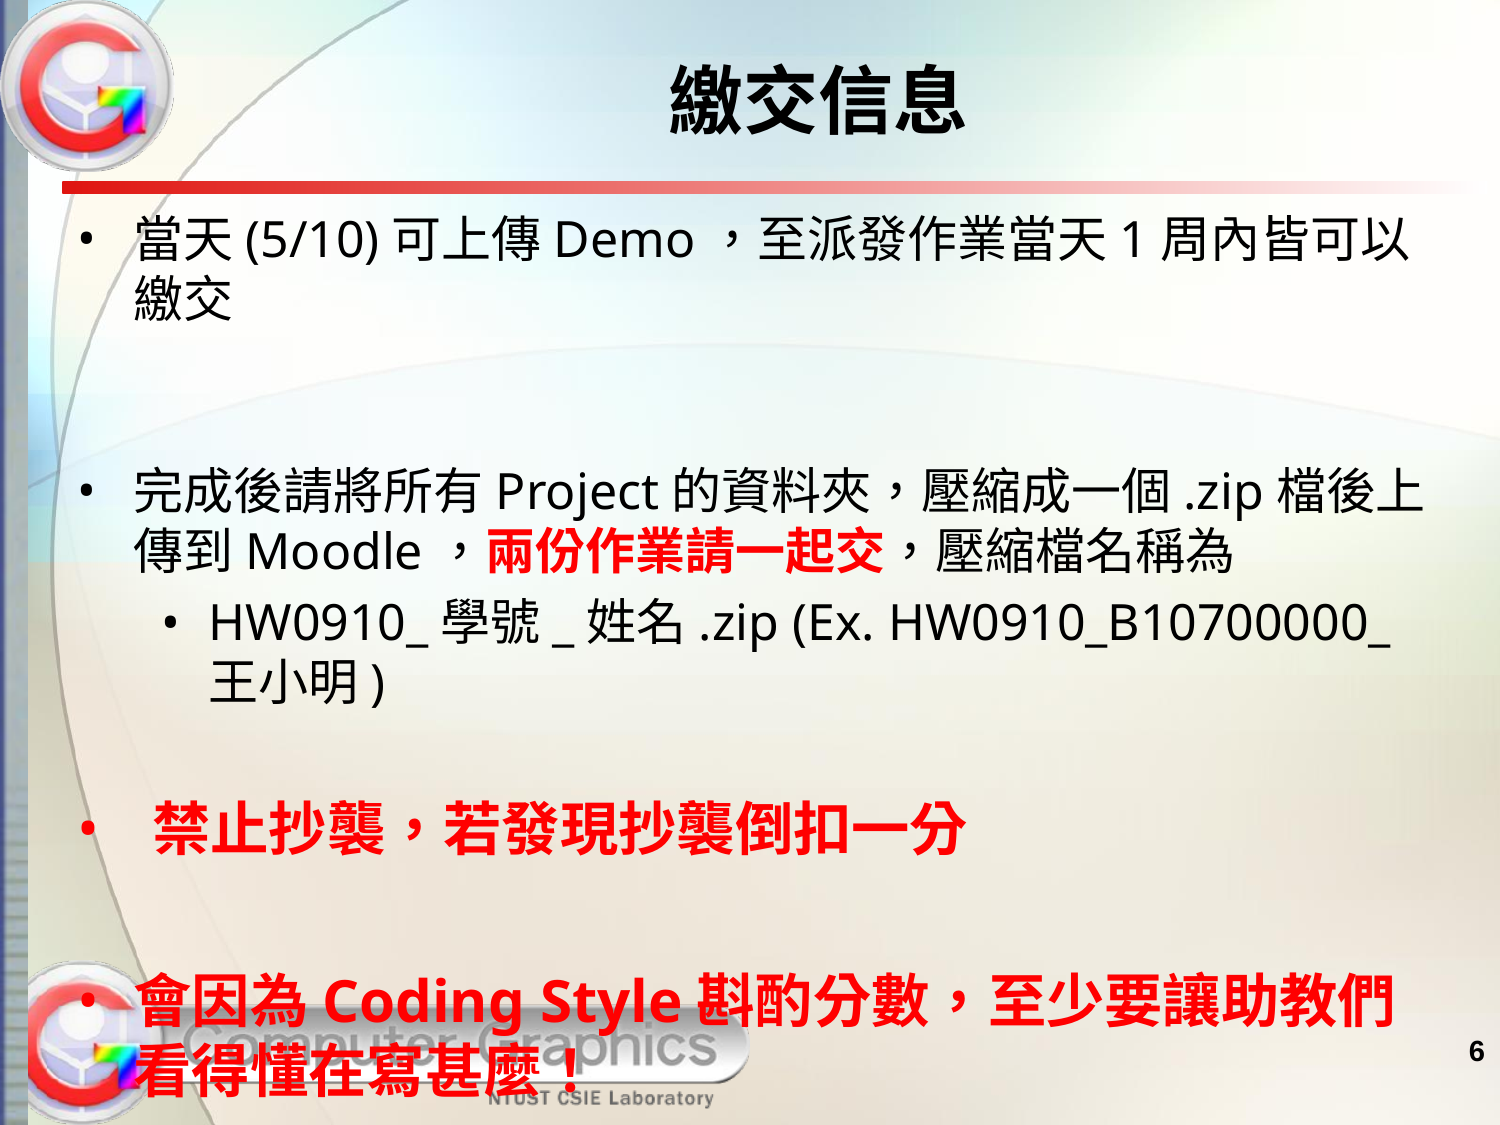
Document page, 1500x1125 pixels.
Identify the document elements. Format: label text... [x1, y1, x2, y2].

list 當天(5/10)可上傳Demo，至派發作業當天1周內皆可以繳交 完成後請將所有Project的資料夾，壓縮成一個.zip檔後上傳到Moodle，兩份作業請一起交，壓縮檔名稱為 HW0910_學號_姓名.zip (Ex. HW0910_B10700000_王小明) 禁止抄襲，若發現抄襲倒扣一分 會因為Coding Style斟酌分數，至少要讓助教們看得懂在寫甚麼！ [62, 200, 1463, 1000]
picture [0, 0, 1500, 1125]
slide_number 6 [1187, 1025, 1500, 1063]
title 繳交信息 [174, 35, 1463, 161]
